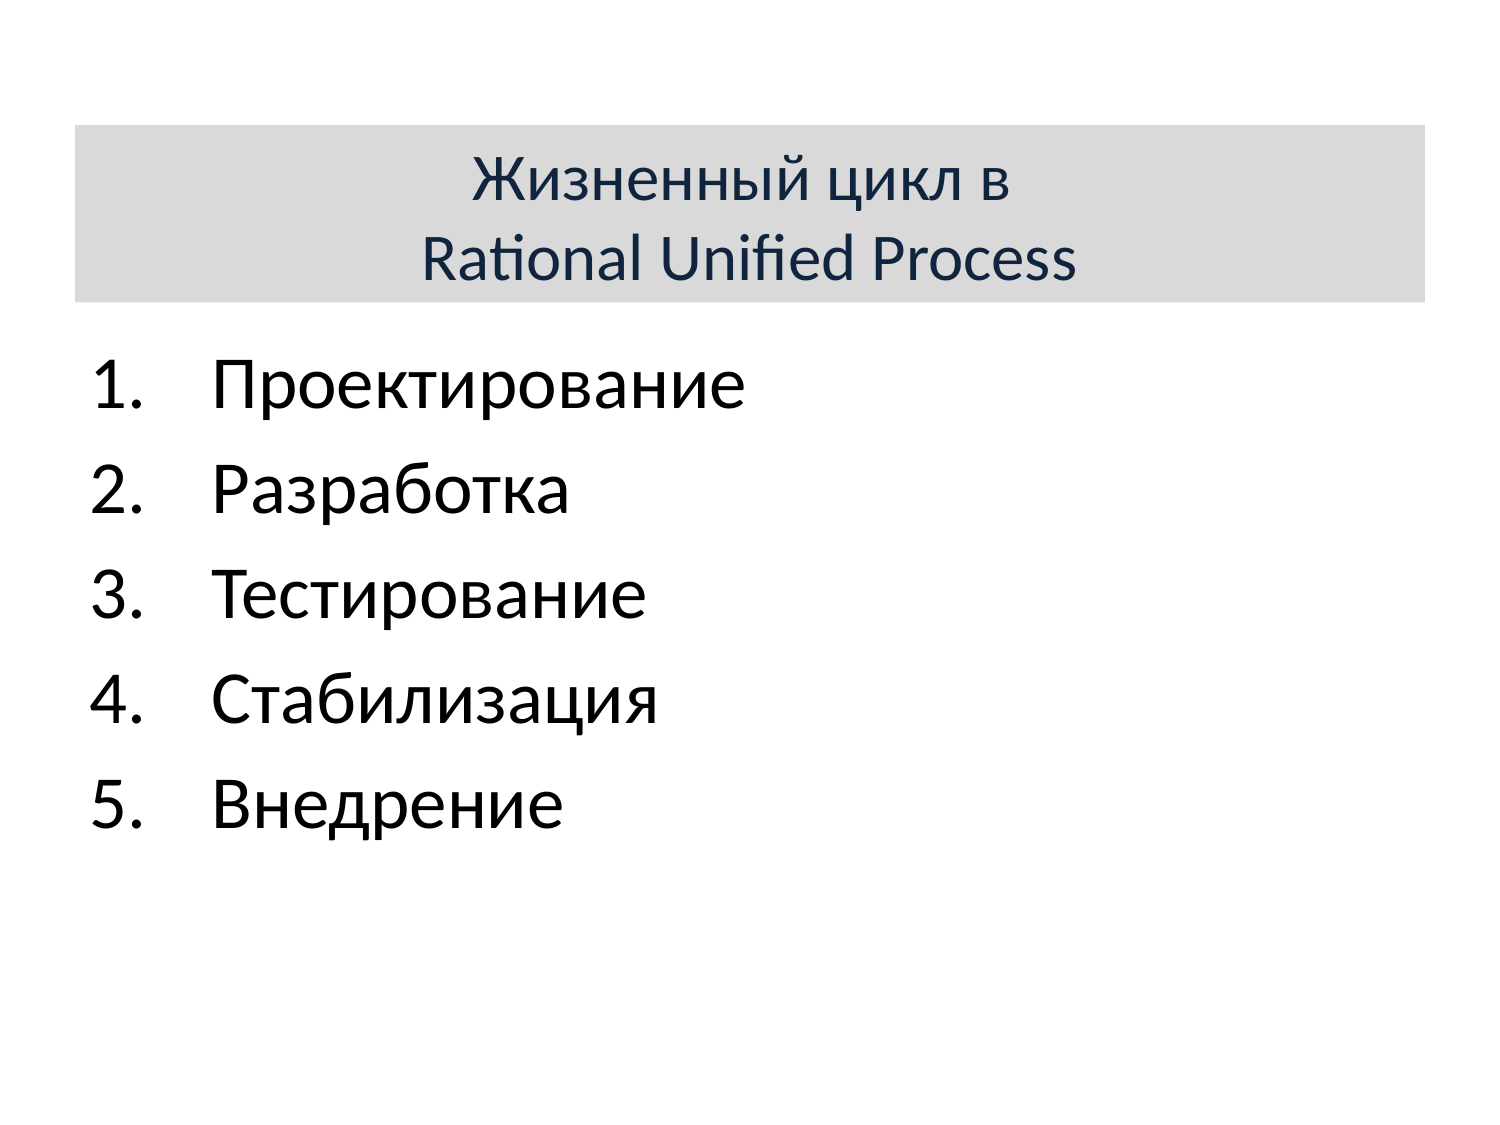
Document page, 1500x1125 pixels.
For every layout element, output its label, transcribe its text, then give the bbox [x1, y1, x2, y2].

text_box Жизненный цикл в Rational Unified Process [75, 125, 1425, 303]
text_box Проектирование Разработка Тестирование Стабилизация Внедрение [75, 326, 1425, 1005]
